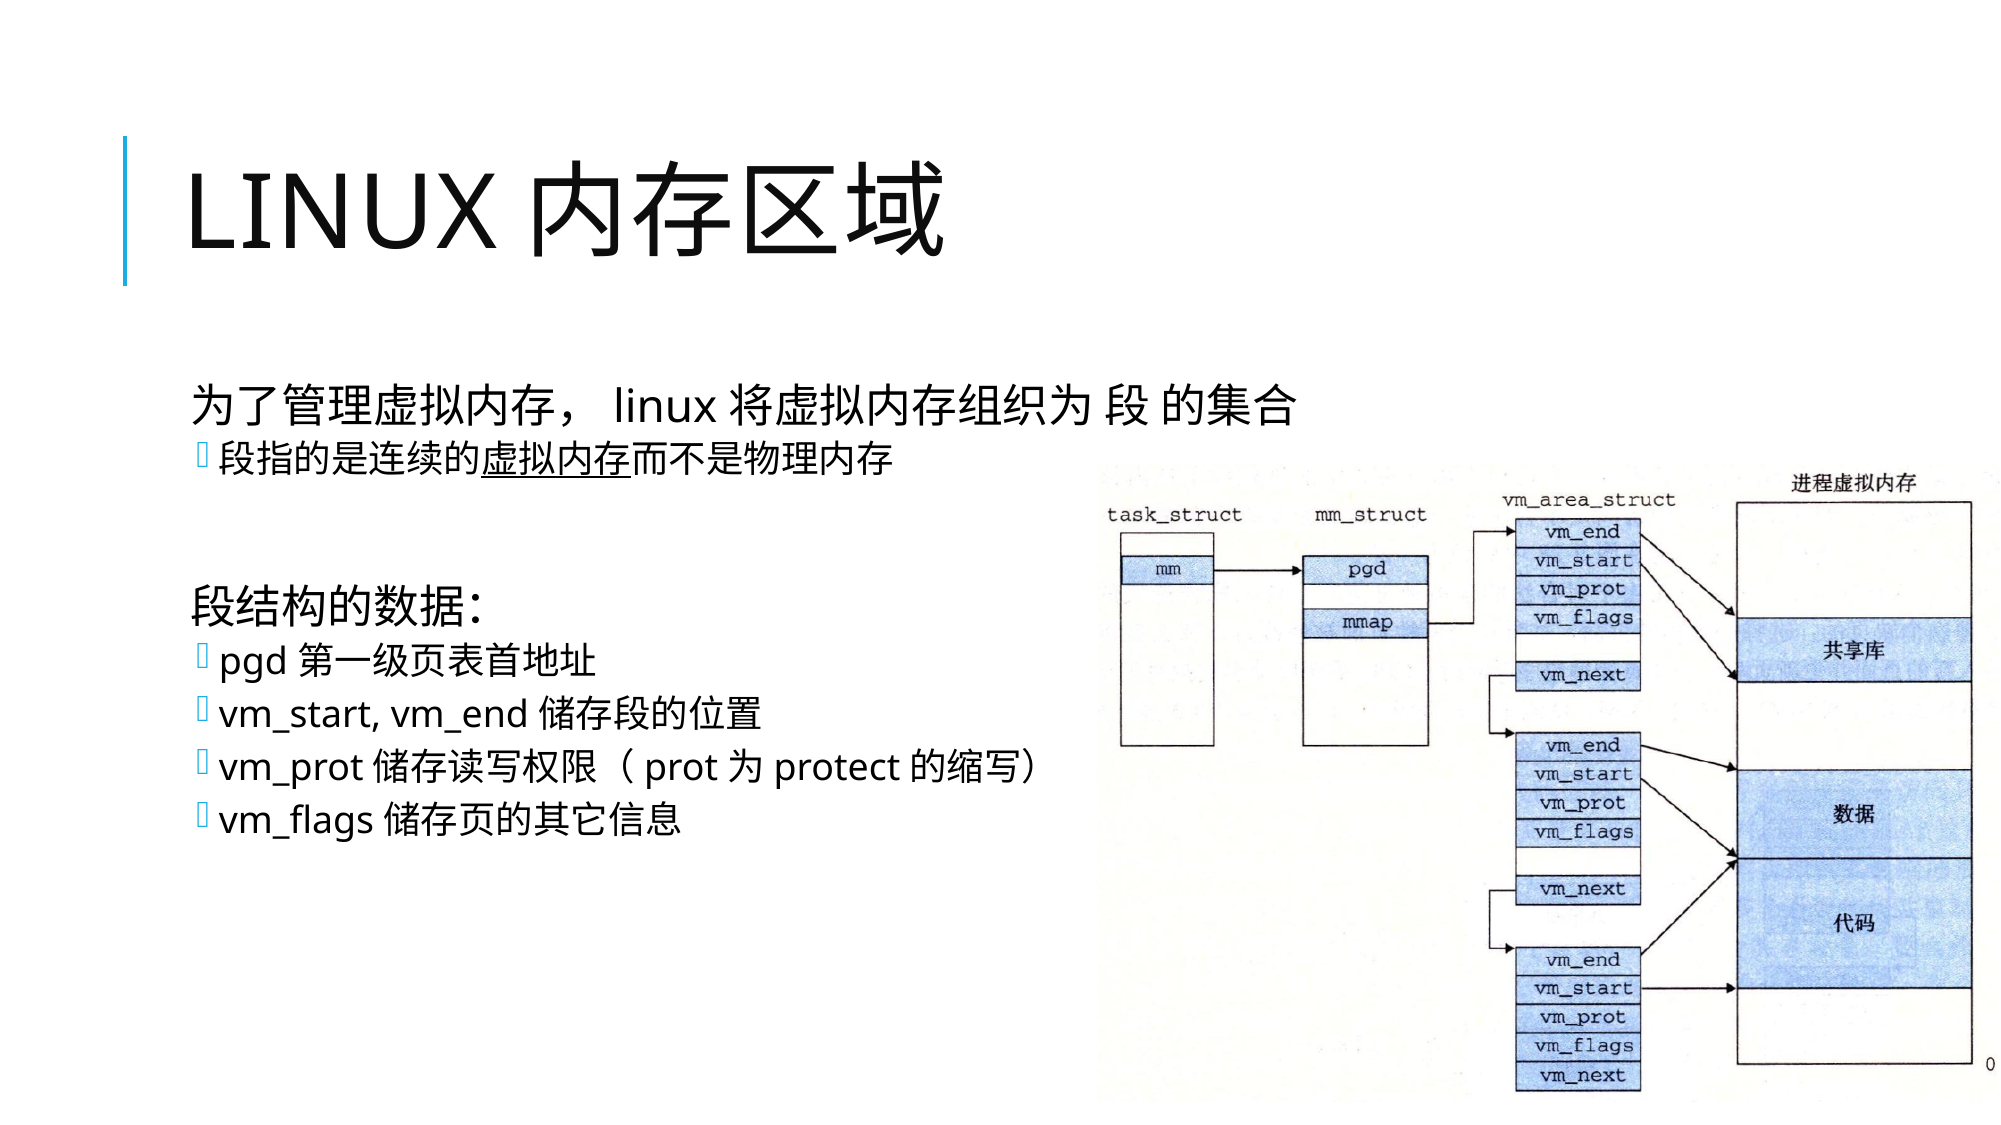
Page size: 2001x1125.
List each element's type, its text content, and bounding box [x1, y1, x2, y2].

picture [1097, 464, 2000, 1102]
list 为了管理虚拟内存，linux将虚拟内存组织为 段 的集合 段指的是连续的虚拟内存而不是物理内存 段结构的数据： pgd第一级页表首地址 vm_start, vm_end储存段的位置 vm_prot储存读写权限（prot为protect的缩写） vm_flags储存页的其它信息 [168, 375, 1763, 1035]
title Linux内存区域 [168, 96, 1763, 342]
